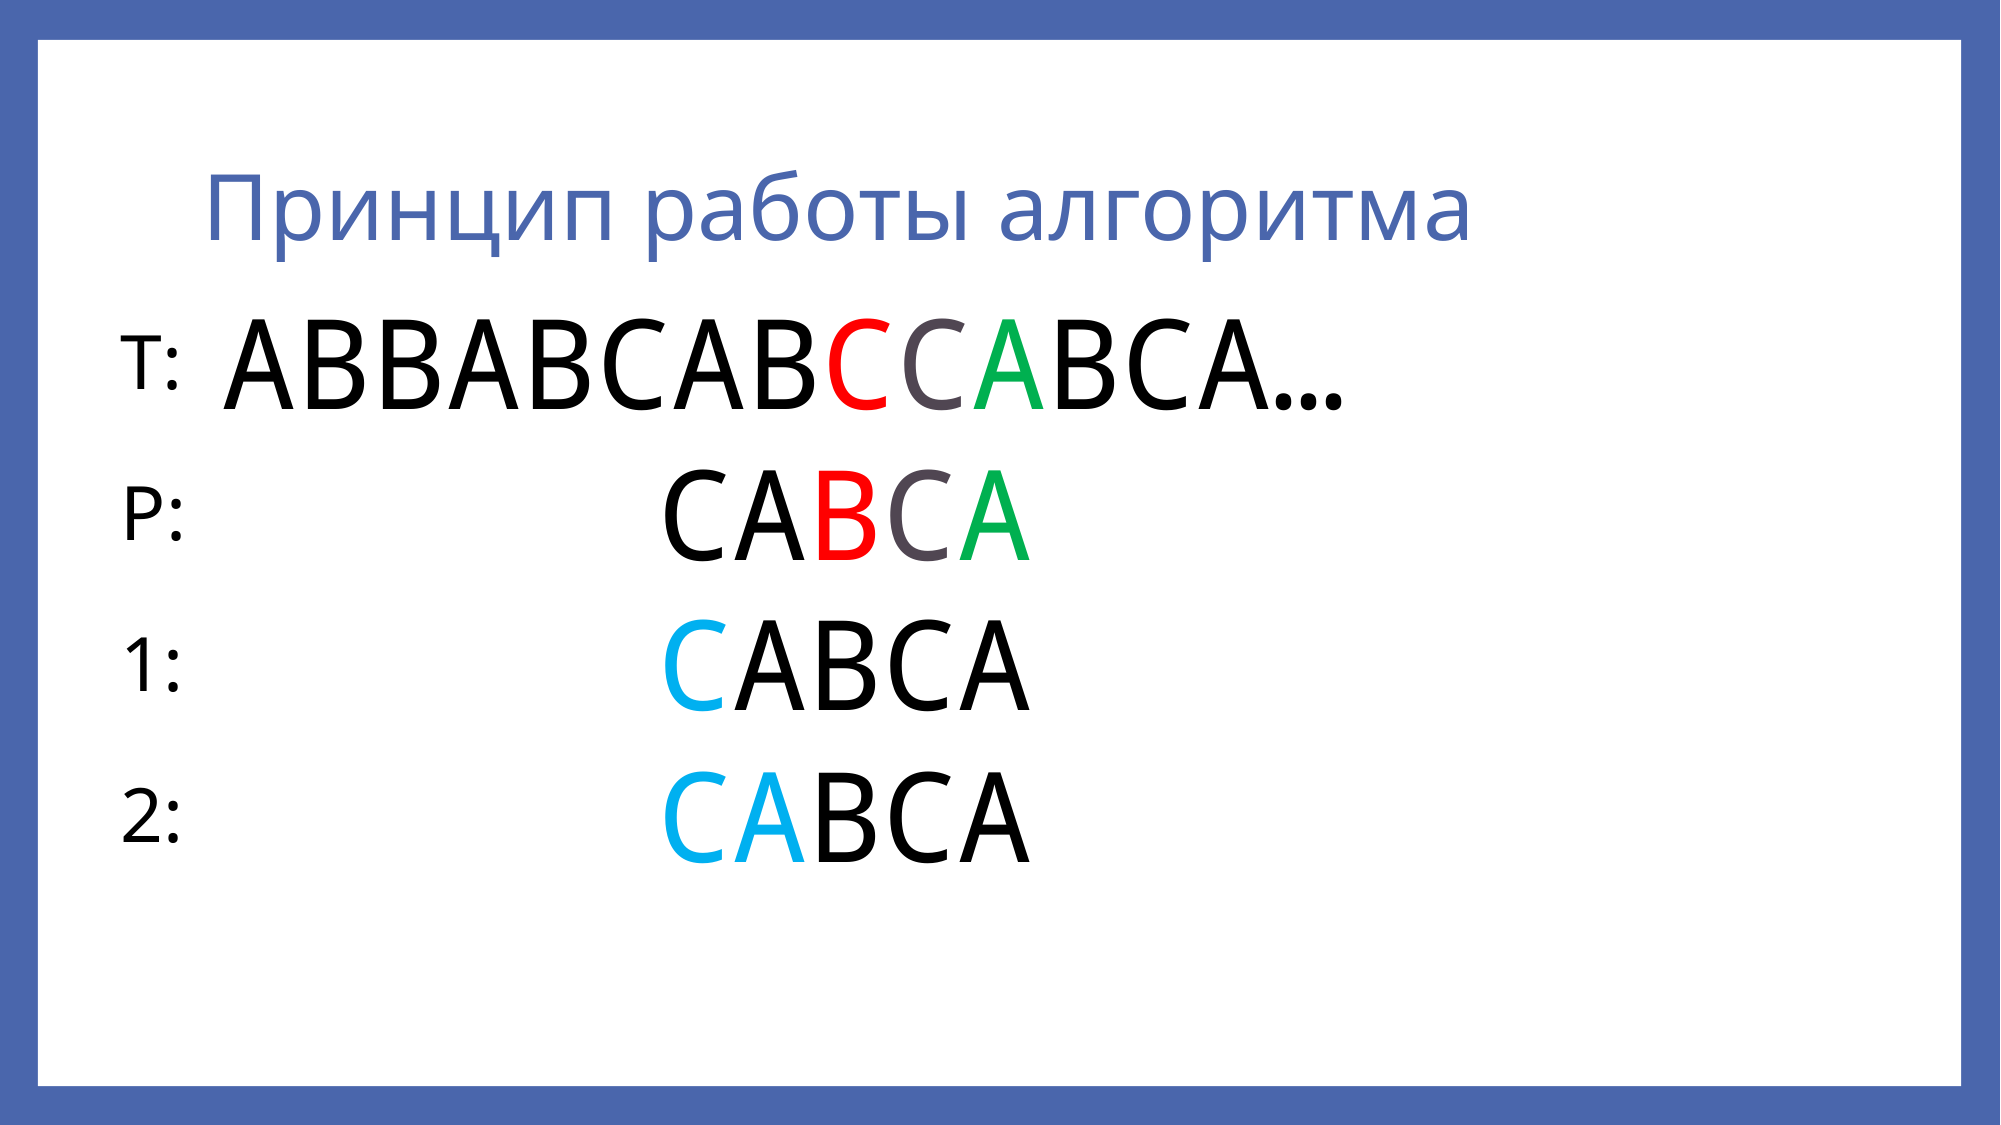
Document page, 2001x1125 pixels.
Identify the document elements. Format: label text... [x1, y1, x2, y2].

text_box CABCA [642, 577, 1484, 729]
text_box ABBABCABCCABCA… [206, 277, 2000, 442]
text_box CABCA [642, 428, 1484, 577]
text_box 1: [105, 609, 207, 714]
text_box 2: [105, 759, 207, 865]
text_box CABCA [642, 729, 1484, 895]
text_box T: [105, 307, 207, 413]
title Принцип работы алгоритма [187, 99, 1808, 307]
text_box P: [105, 458, 207, 564]
